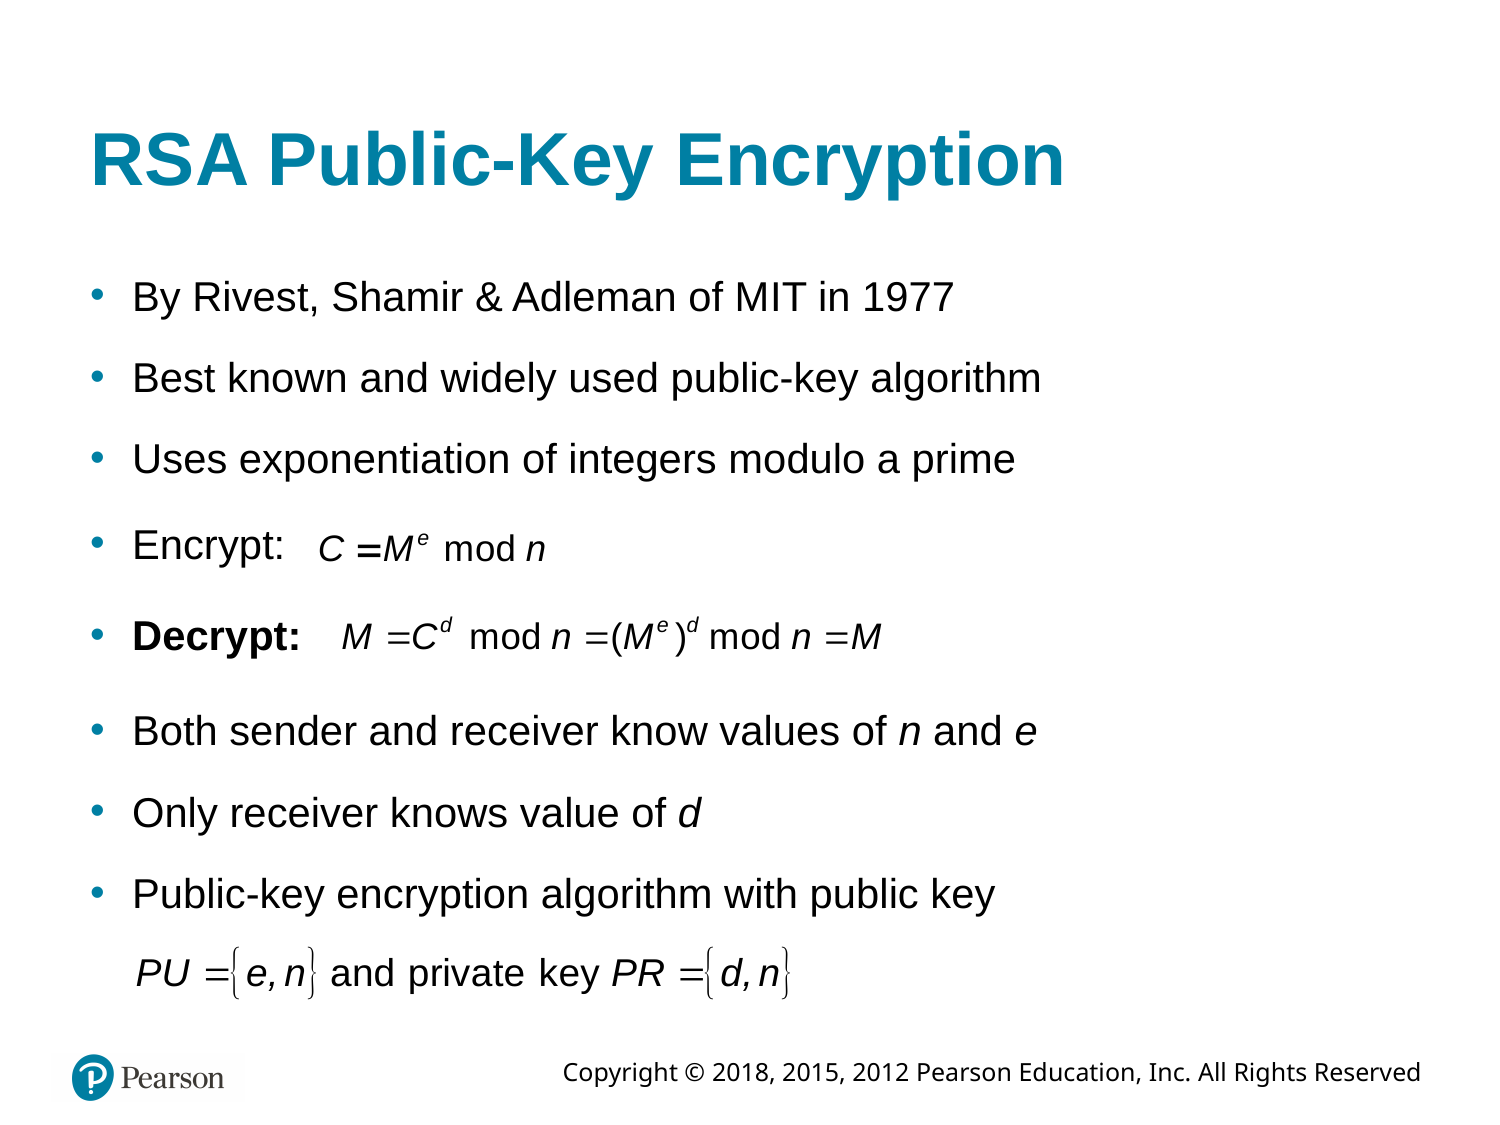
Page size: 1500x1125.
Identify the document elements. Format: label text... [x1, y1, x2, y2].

list Encrypt: [75, 502, 302, 577]
list Both sender and receiver know values of n and e Only receiver knows value of d Public-key encryption algorithm with public key [75, 689, 1087, 935]
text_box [130, 943, 805, 1009]
picture [51, 1053, 245, 1102]
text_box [336, 609, 891, 665]
list By Rivest, Shamir & Adleman of M I T in 1977 Best known and widely used public-key algorithm Uses exponentiation of integers modulo a prime [75, 254, 1425, 489]
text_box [314, 521, 554, 578]
list Decrypt: [75, 594, 324, 672]
title R S A Public-Key Encryption [75, 35, 1425, 216]
